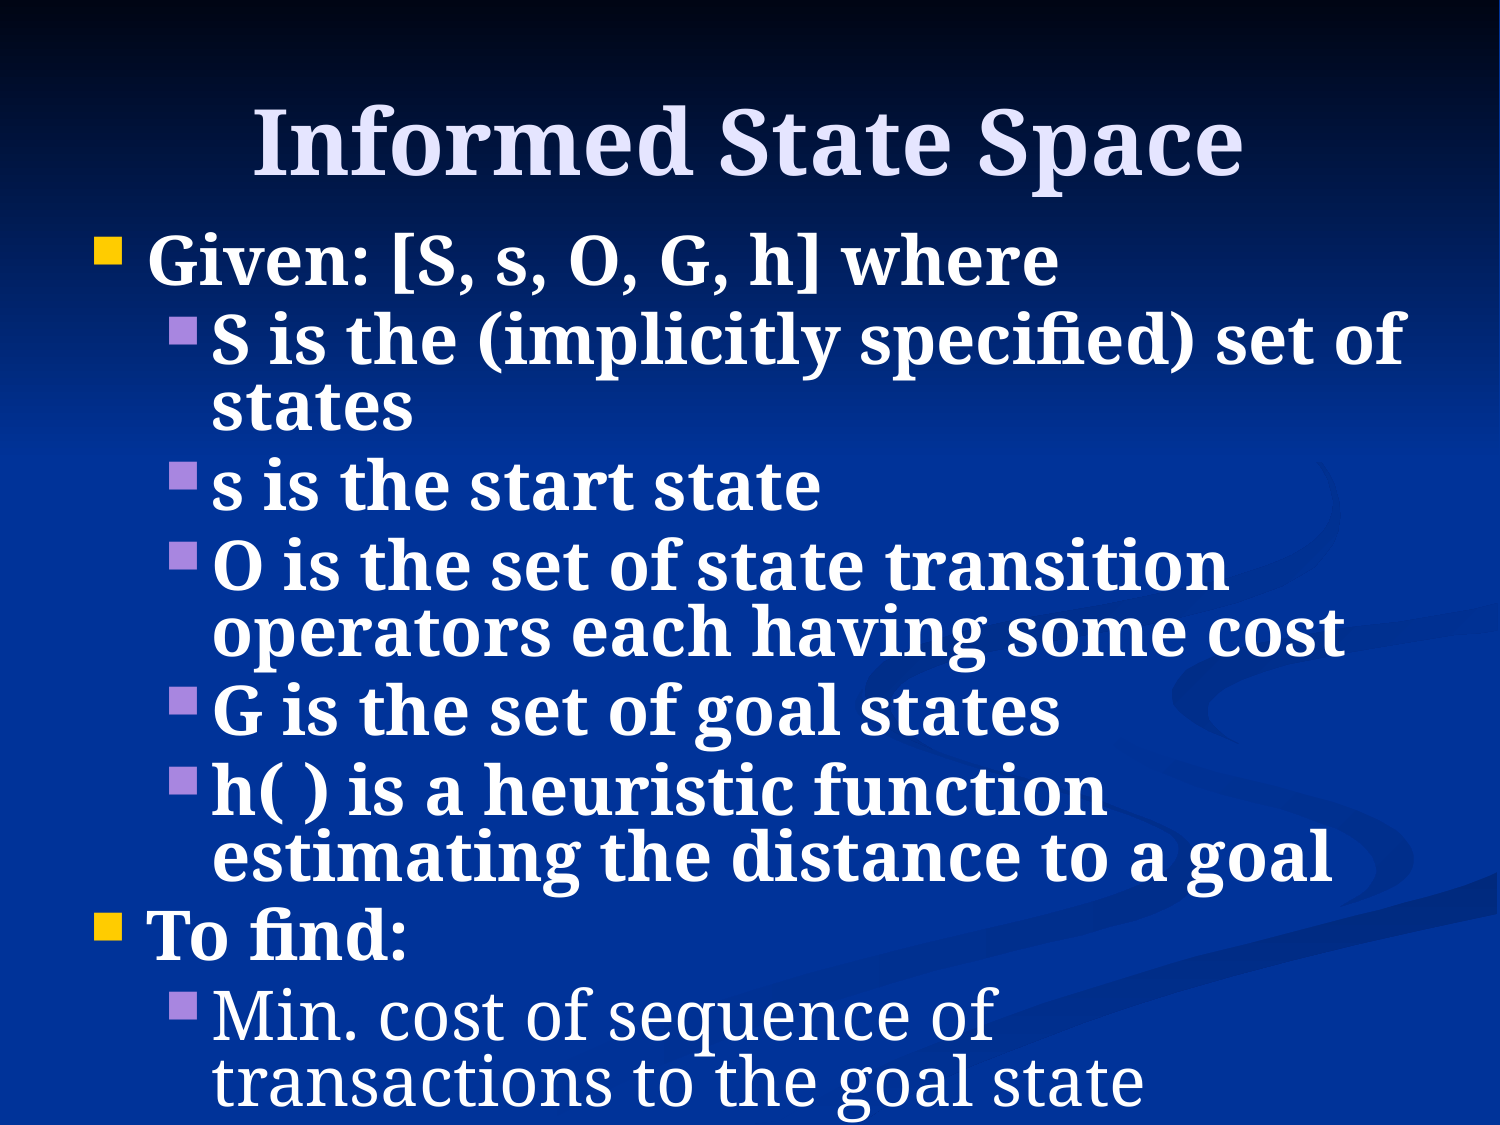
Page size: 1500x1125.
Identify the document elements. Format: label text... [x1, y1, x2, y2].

list Given: [S, s, O, G, h] where S is the (implicitly specified) set of states s is the start state O is the set of state transition operators each having some cost G is the set of goal states h( ) is a heuristic function estimating the distance to a goal To find: Min. cost of sequence of transactions to the goal state [74, 224, 1426, 968]
title Informed State Space [74, 44, 1426, 224]
